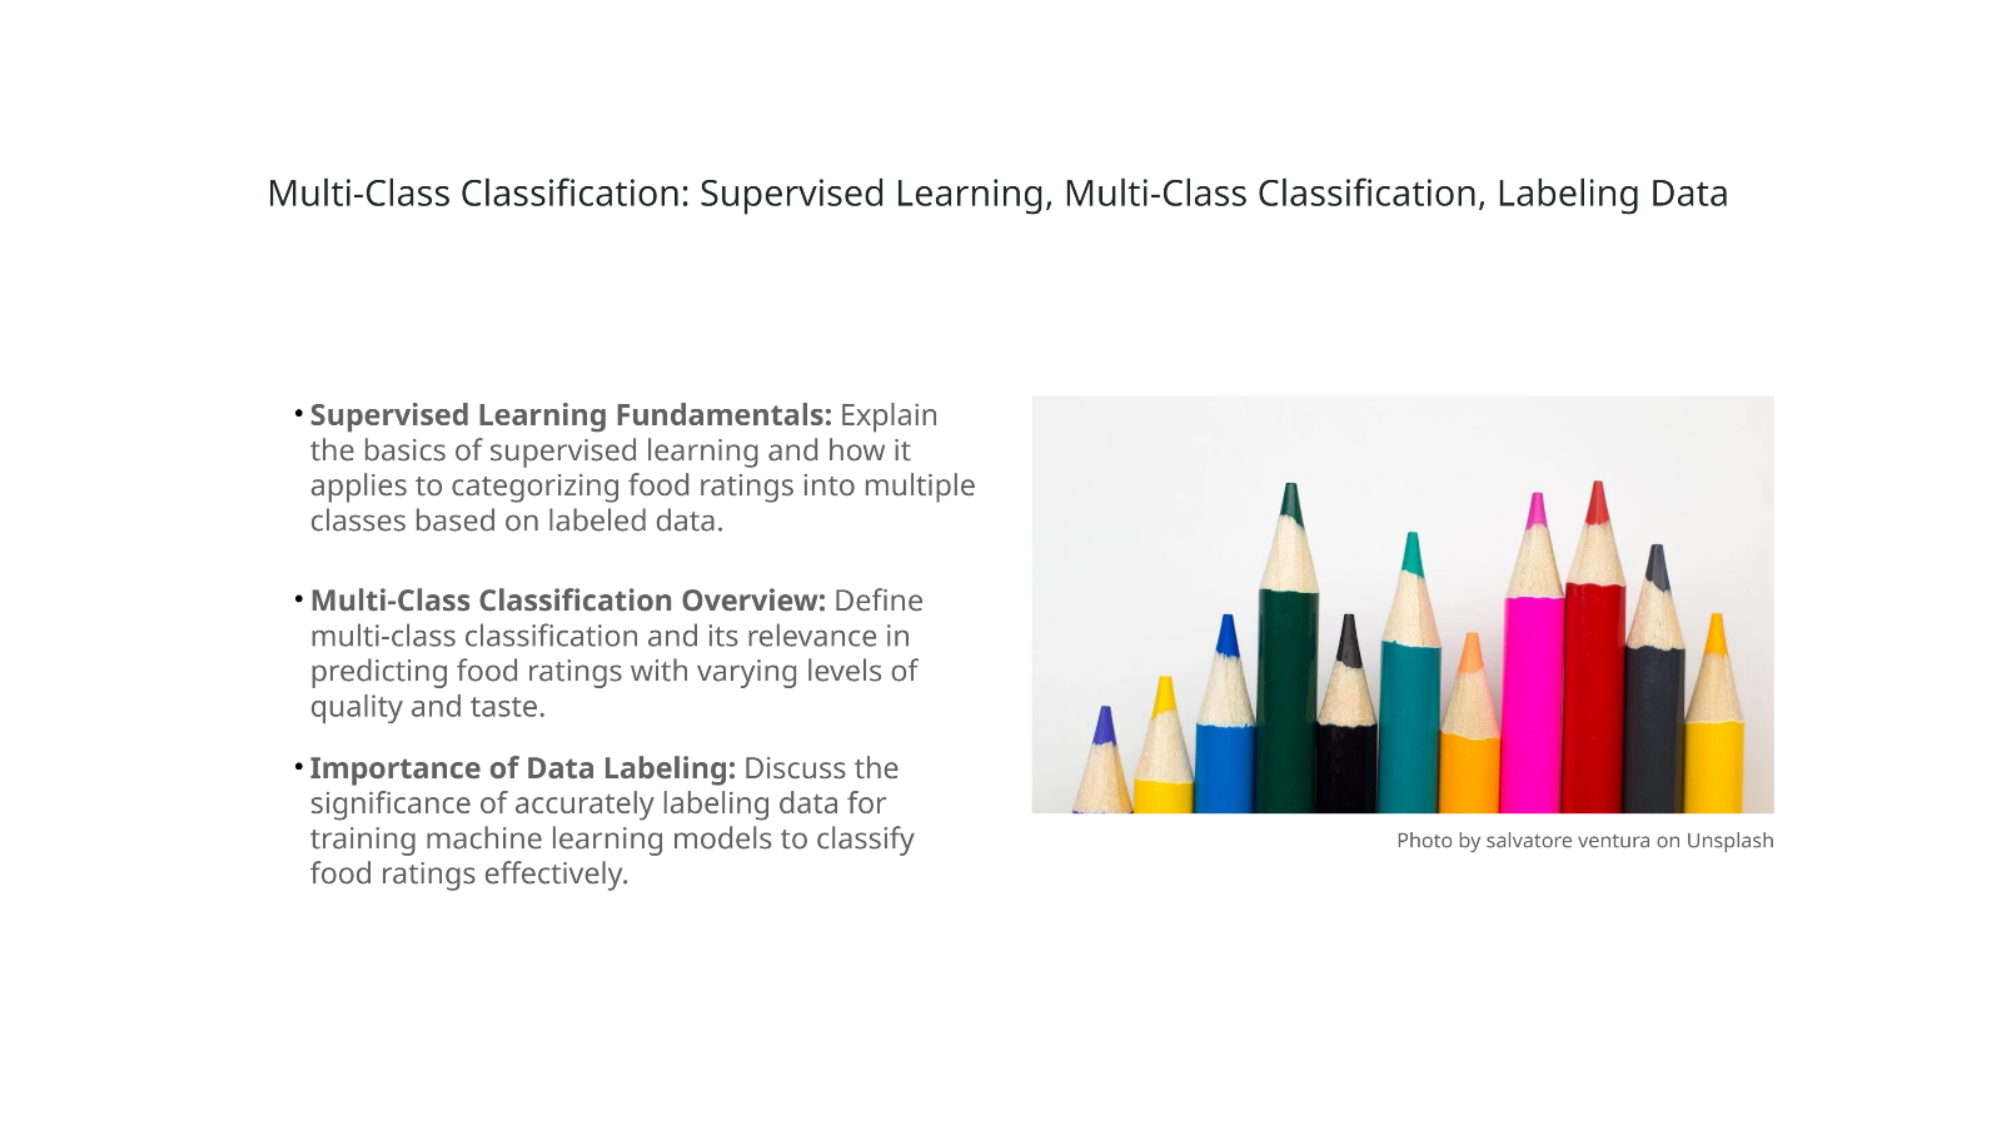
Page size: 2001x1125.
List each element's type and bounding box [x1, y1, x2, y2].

picture [198, 130, 1802, 995]
